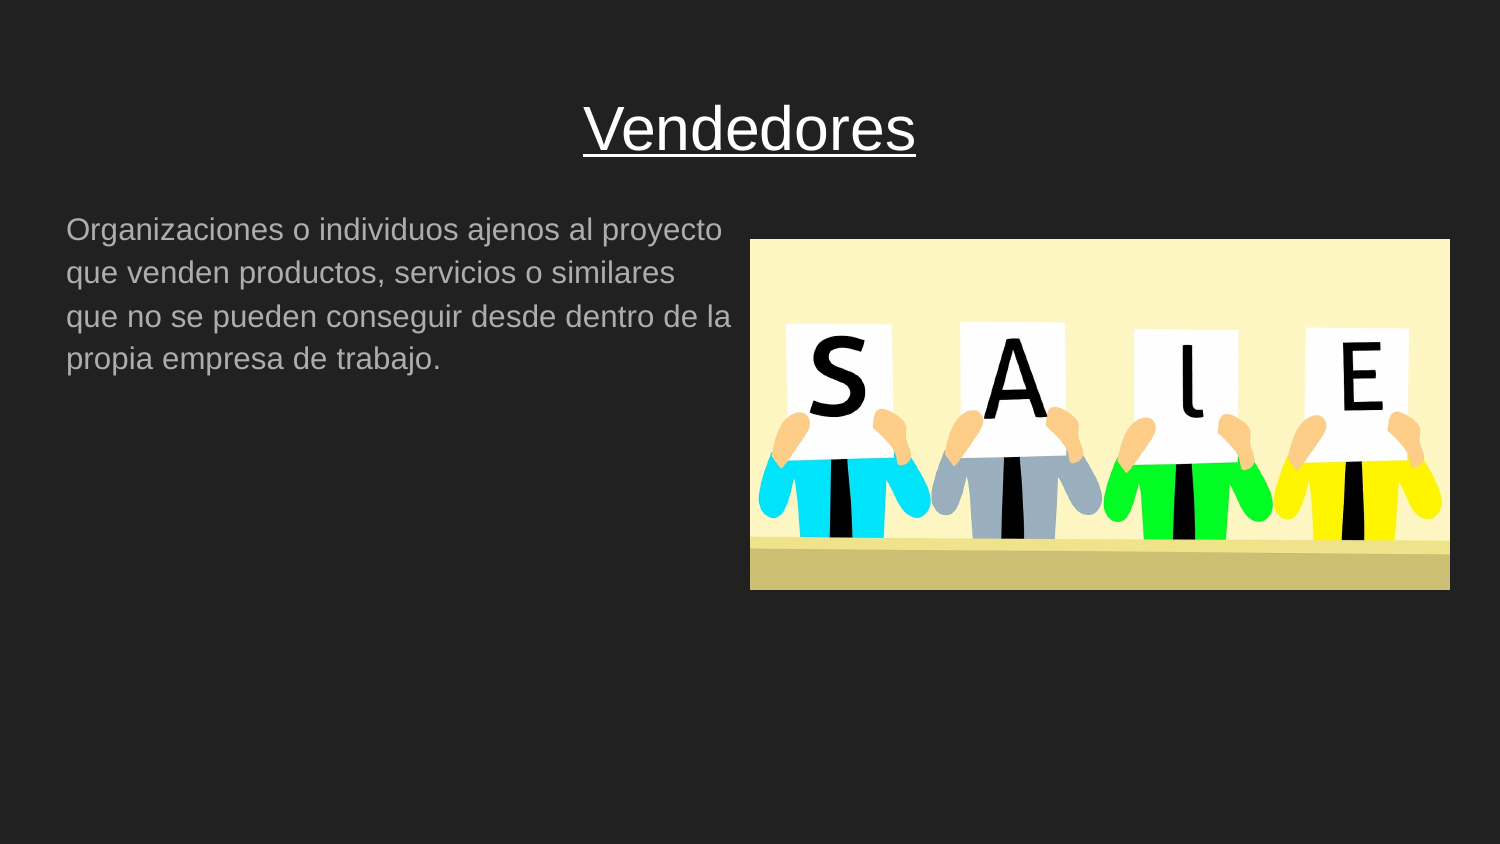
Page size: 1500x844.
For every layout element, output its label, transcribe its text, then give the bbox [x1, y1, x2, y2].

picture [749, 239, 1451, 591]
list Organizaciones o individuos ajenos al proyecto que venden productos, servicios o similares que no se pueden conseguir desde dentro de la propia empresa de trabajo. [51, 189, 750, 750]
title Vendedores [51, 72, 1449, 167]
